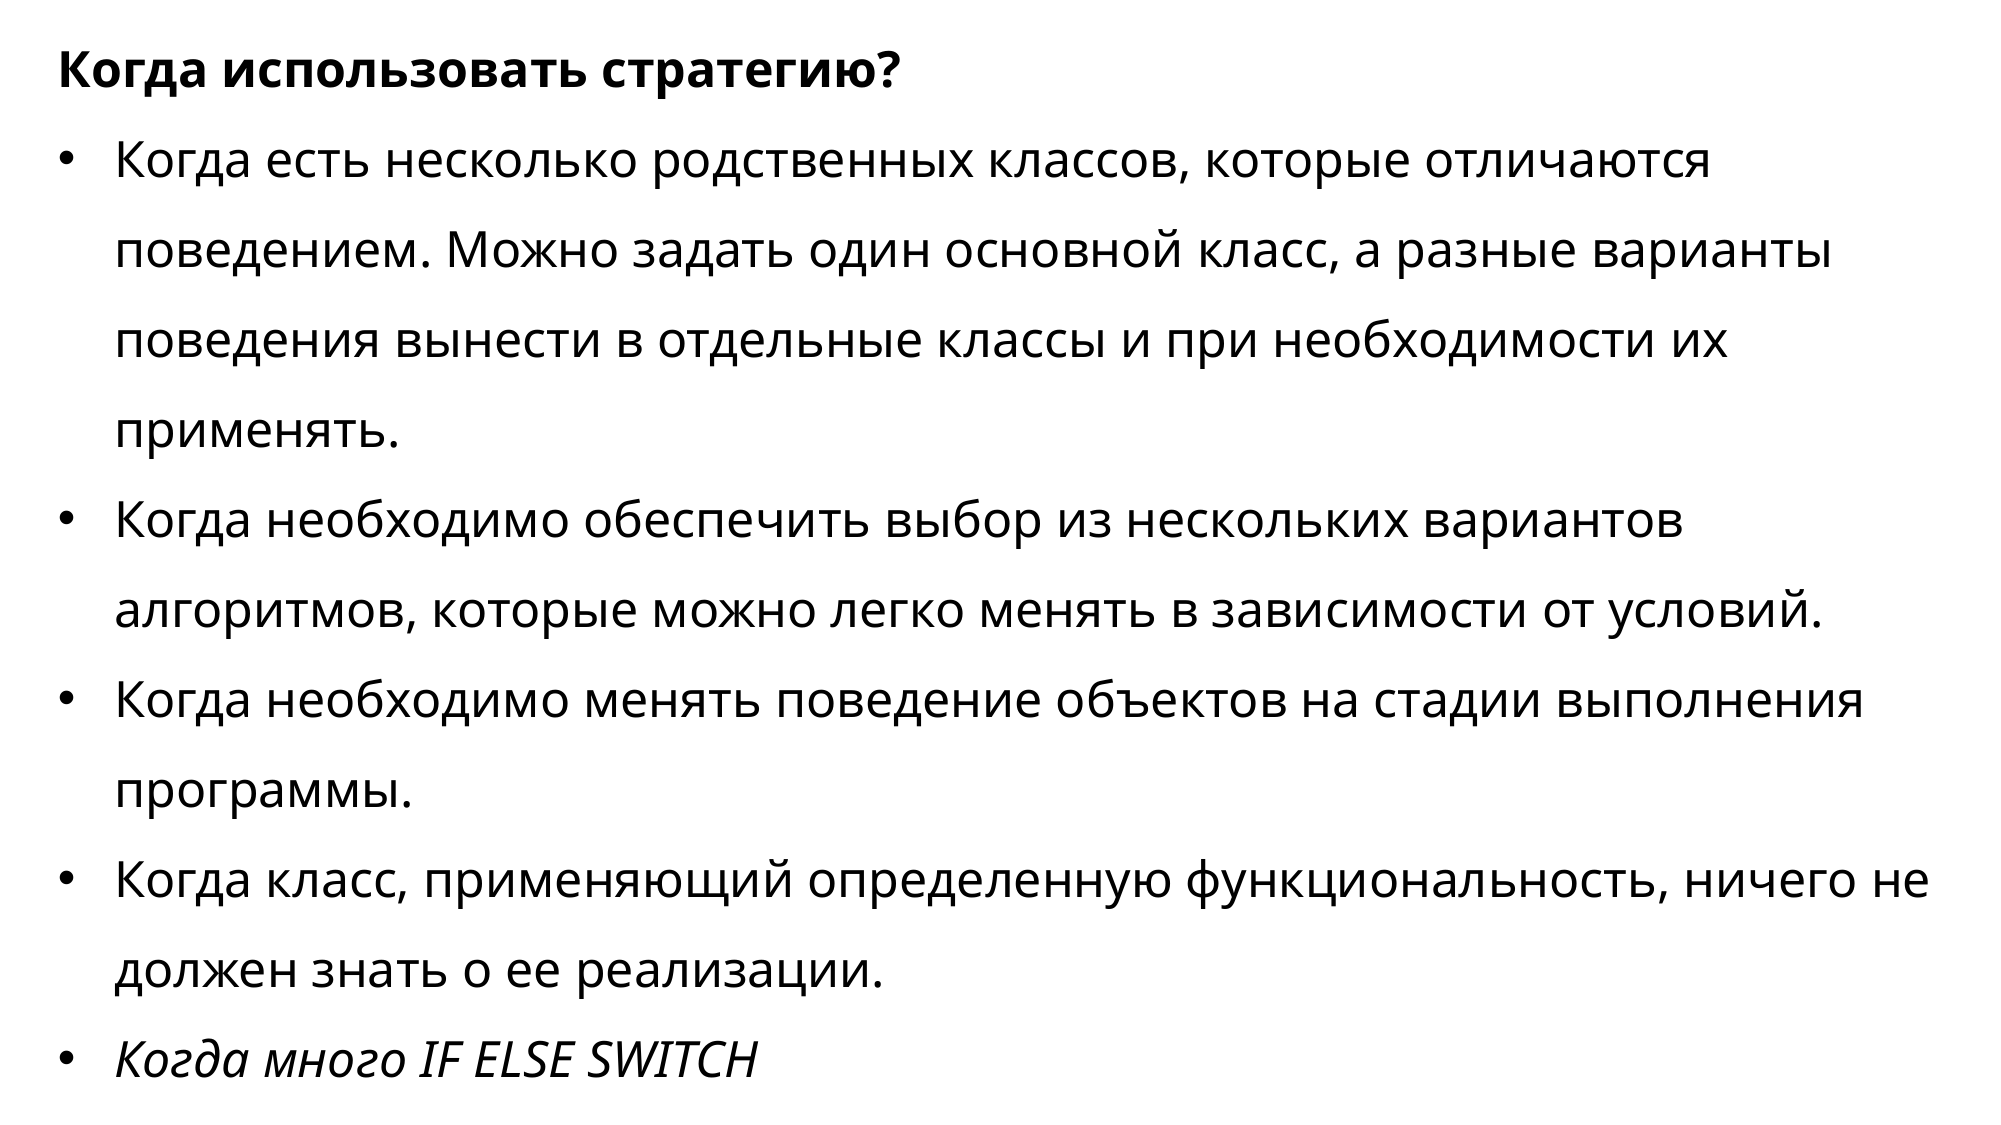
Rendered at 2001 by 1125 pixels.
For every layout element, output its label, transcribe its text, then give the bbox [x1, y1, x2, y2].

text_box Когда использовать стратегию? Когда есть несколько родственных классов, которые отличаются поведением. Можно задать один основной класс, а разные варианты поведения вынести в отдельные классы и при необходимости их применять. Когда необходимо обеспечить выбор из нескольких вариантов алгоритмов, которые можно легко менять в зависимости от условий. Когда необходимо менять поведение объектов на стадии выполнения программы. Когда класс, применяющий определенную функциональность, ничего не должен знать о ее реализации. Когда много IF ELSE SWITCH [43, 0, 1950, 1095]
